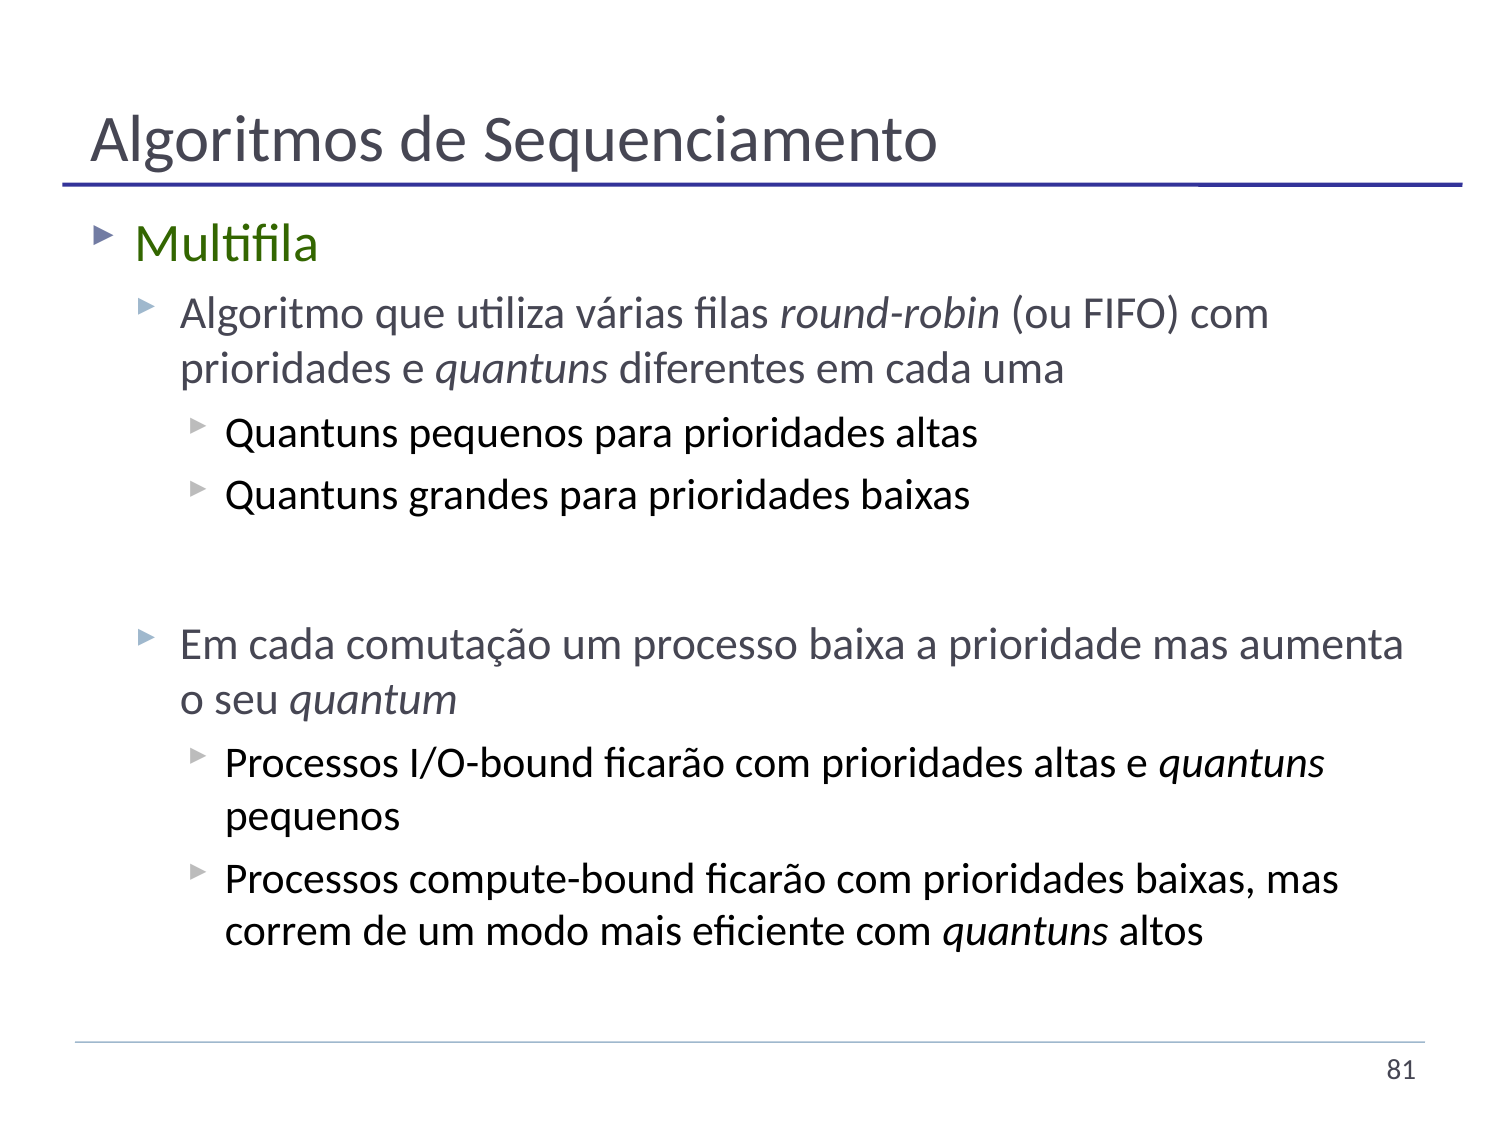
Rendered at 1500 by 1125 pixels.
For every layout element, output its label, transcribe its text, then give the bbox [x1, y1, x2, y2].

slide_number 81 [1104, 1042, 1432, 1103]
list Multifila Algoritmo que utiliza várias filas round-robin (ou FIFO) com prioridades e quantuns diferentes em cada uma Quantuns pequenos para prioridades altas Quantuns grandes para prioridades baixas Em cada comutação um processo baixa a prioridade mas aumenta o seu quantum Processos I/O-bound ficarão com prioridades altas e quantuns pequenos Processos compute-bound ficarão com prioridades baixas, mas correm de um modo mais eficiente com quantuns altos [75, 200, 1425, 1010]
title Algoritmos de Sequenciamento [75, 19, 1425, 183]
